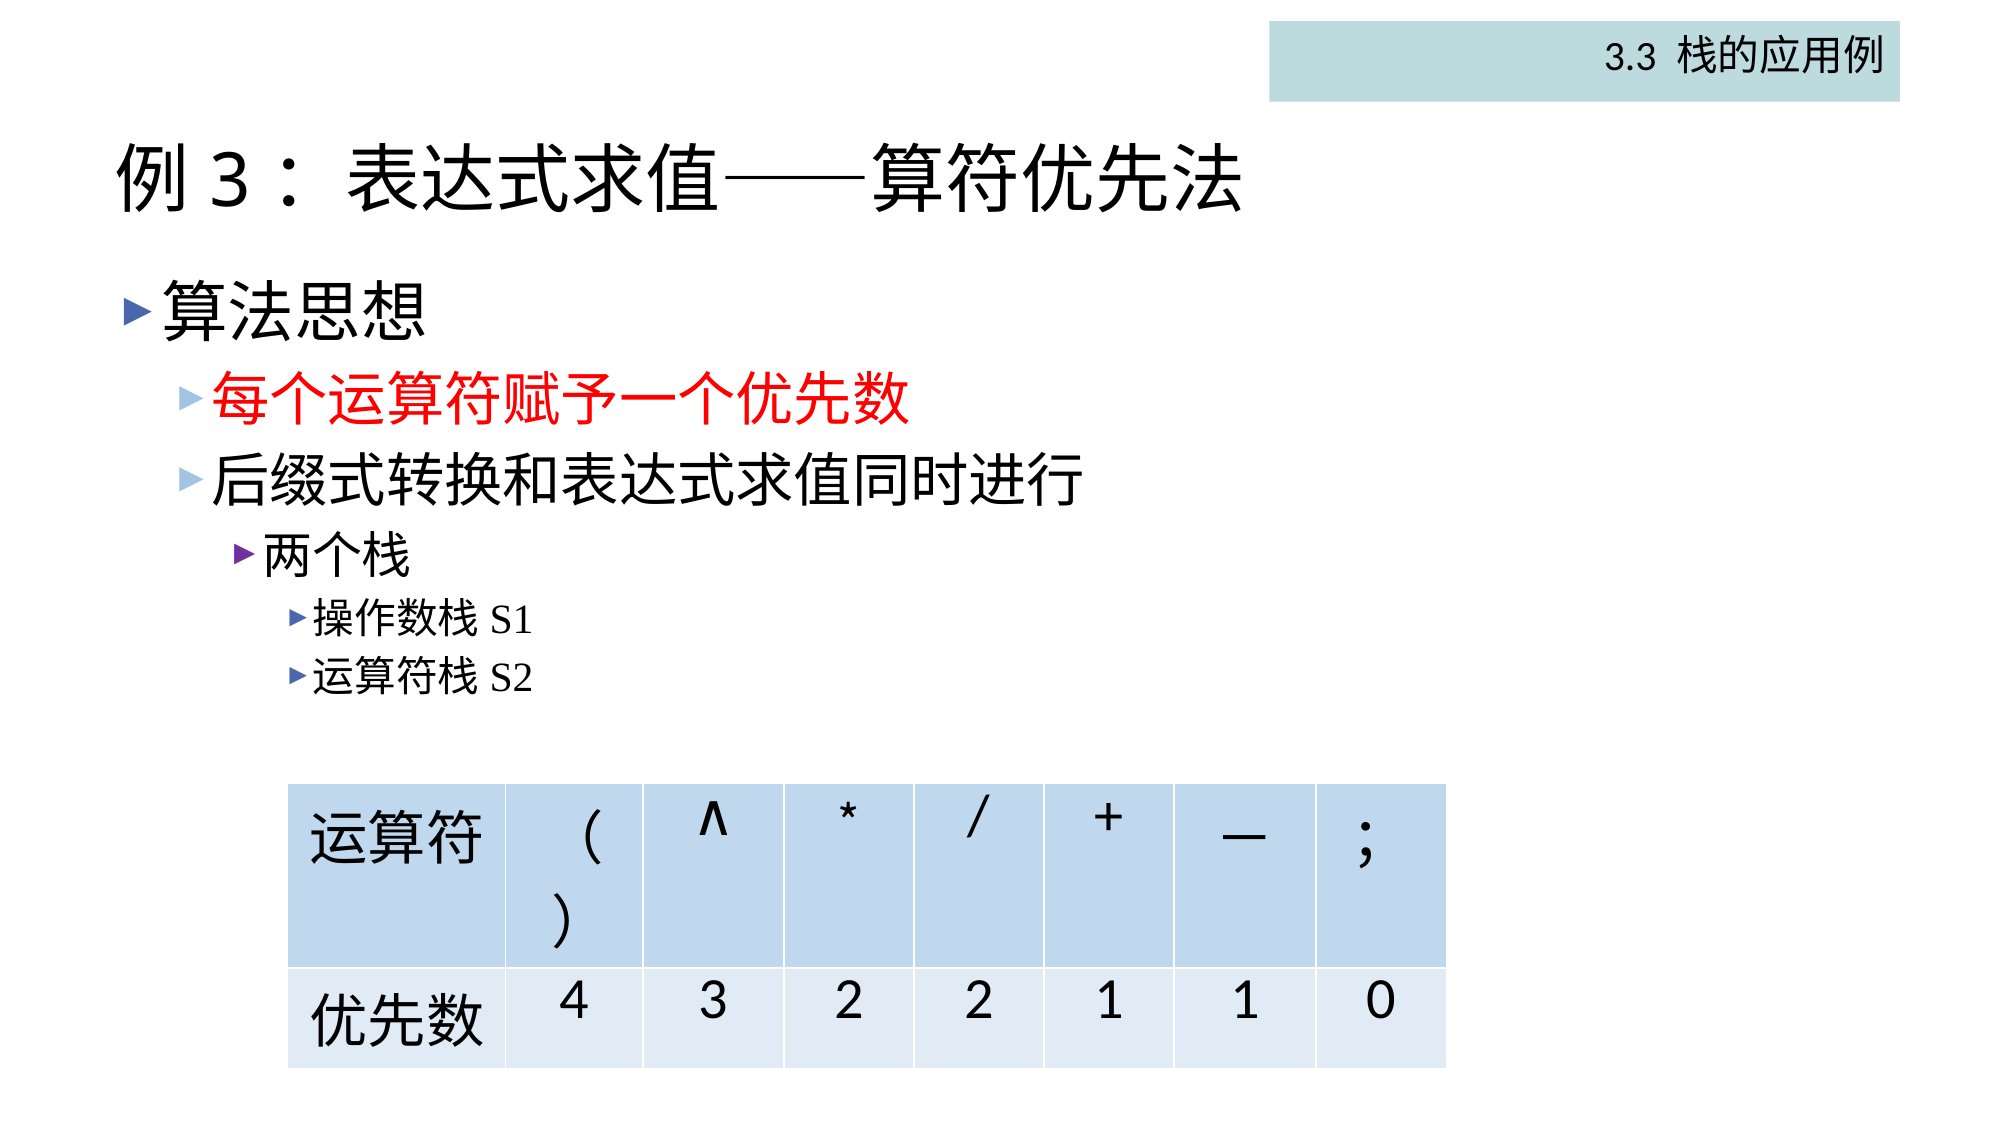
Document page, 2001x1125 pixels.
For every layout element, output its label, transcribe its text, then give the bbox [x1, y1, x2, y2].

table_cell 1 [1045, 969, 1173, 1068]
title 例3：表达式求值——算符优先法 [99, 120, 1900, 233]
table_header － [1175, 784, 1315, 967]
table_header ； [1317, 784, 1446, 967]
list 算法思想 每个运算符赋予一个优先数 后缀式转换和表达式求值同时进行 两个栈 操作数栈S1 运算符栈S2 [99, 262, 1900, 730]
table_cell 3 [644, 969, 783, 1068]
table_header （ ） [506, 784, 642, 967]
table_cell 2 [785, 969, 913, 1068]
table_header ∧ [644, 784, 783, 967]
table_cell 2 [915, 969, 1043, 1068]
list 3.3 栈的应用例 [1269, 21, 1900, 102]
table_header 运算符 [288, 784, 505, 967]
table_header ﹡ [785, 784, 913, 967]
table_header + [1045, 784, 1173, 967]
table_cell 4 [506, 969, 642, 1068]
table_cell 优先数 [288, 969, 505, 1068]
table_header / [915, 784, 1043, 967]
table_cell 0 [1317, 969, 1446, 1068]
table_cell 1 [1175, 969, 1315, 1068]
